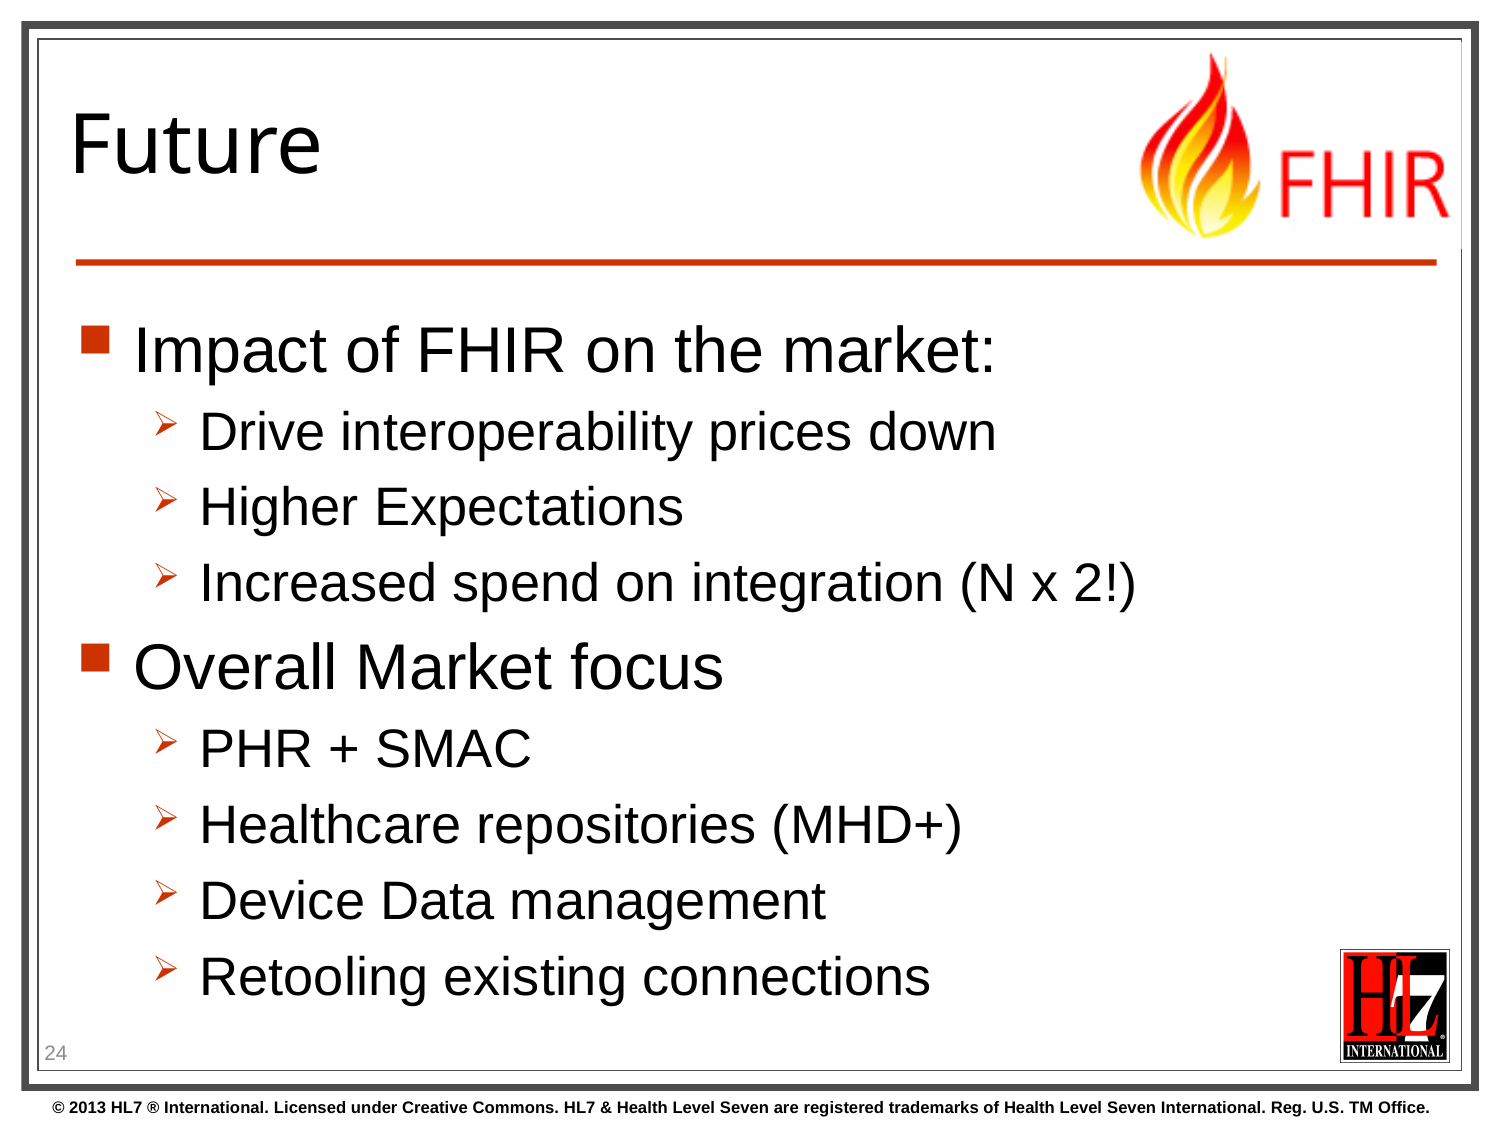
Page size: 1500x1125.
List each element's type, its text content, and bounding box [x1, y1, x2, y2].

picture [1128, 42, 1462, 249]
picture [1340, 949, 1450, 1063]
title Future [53, 54, 1128, 244]
slide_number 24 [29, 1034, 148, 1071]
list Impact of FHIR on the market: Drive interoperability prices down Higher Expectations Increased spend on integration (N x 2!) Overall Market focus PHR + SMAC Healthcare repositories (MHD+) Device Data management Retooling existing connections [62, 299, 1438, 1035]
